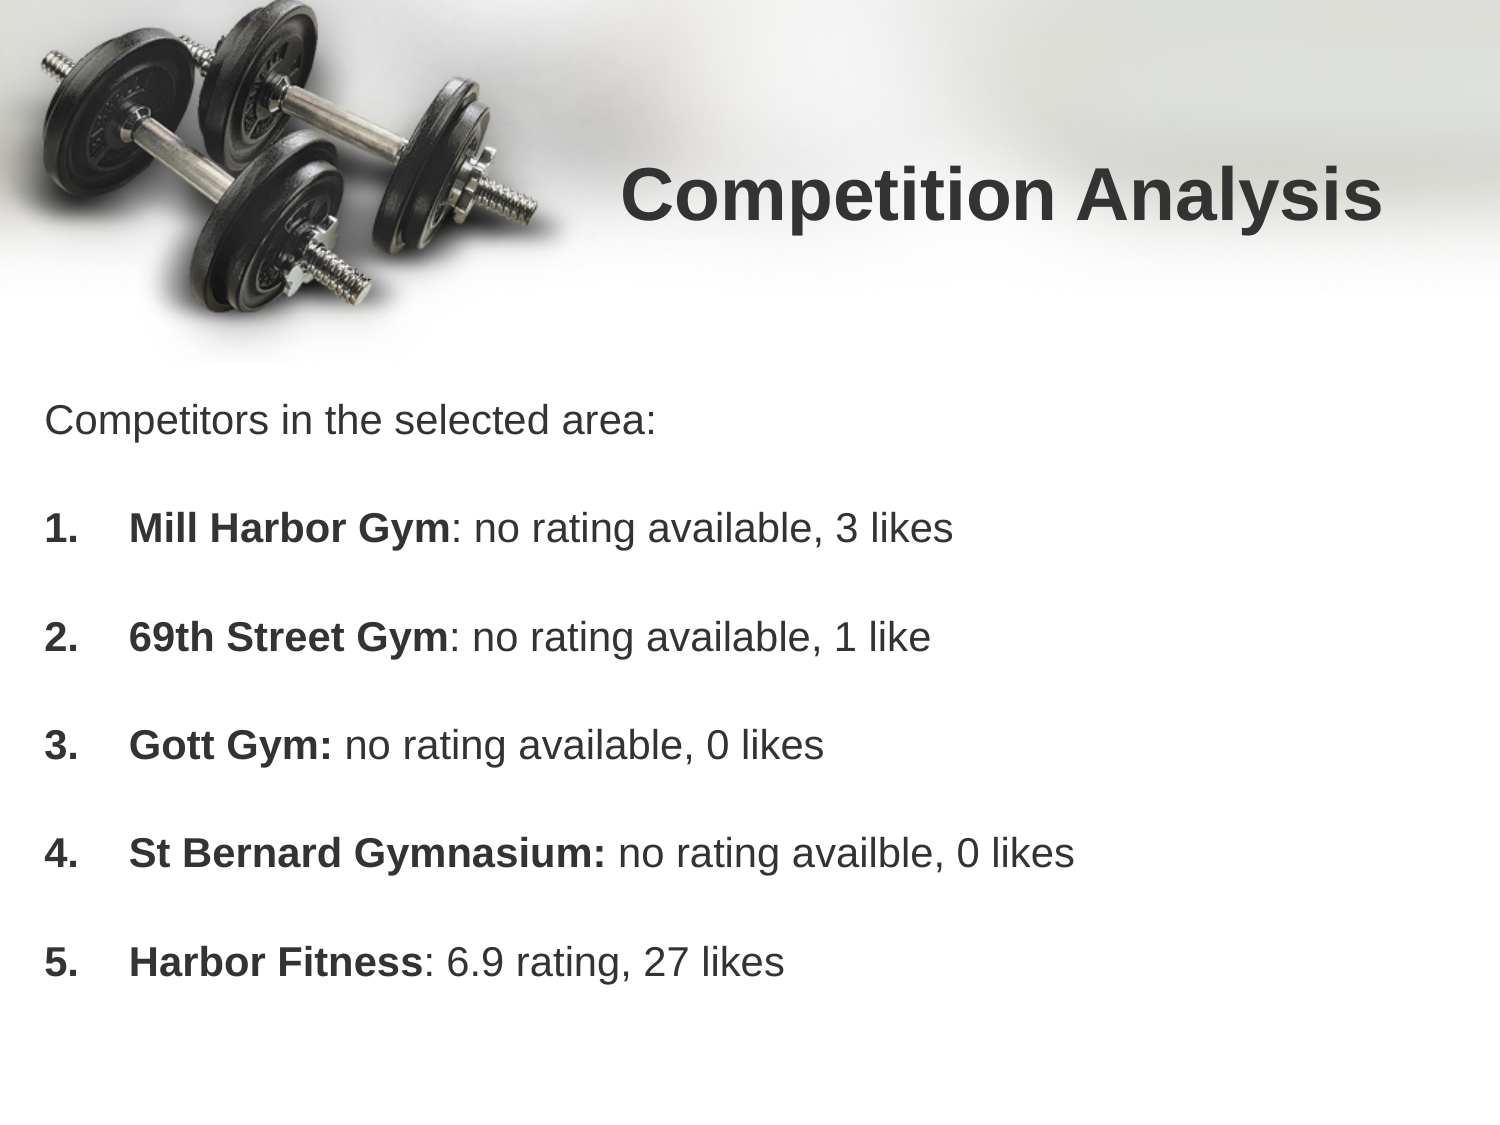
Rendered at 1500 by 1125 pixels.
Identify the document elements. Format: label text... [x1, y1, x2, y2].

picture [0, 0, 1500, 1125]
title Competition Analysis [277, 149, 1400, 233]
list Competitors in the selected area: Mill Harbor Gym: no rating available, 3 likes 69th Street Gym: no rating available, 1 like Gott Gym: no rating available, 0 likes St Bernard Gymnasium: no rating availble, 0 likes Harbor Fitness: 6.9 rating, 27 likes [29, 385, 1459, 1106]
